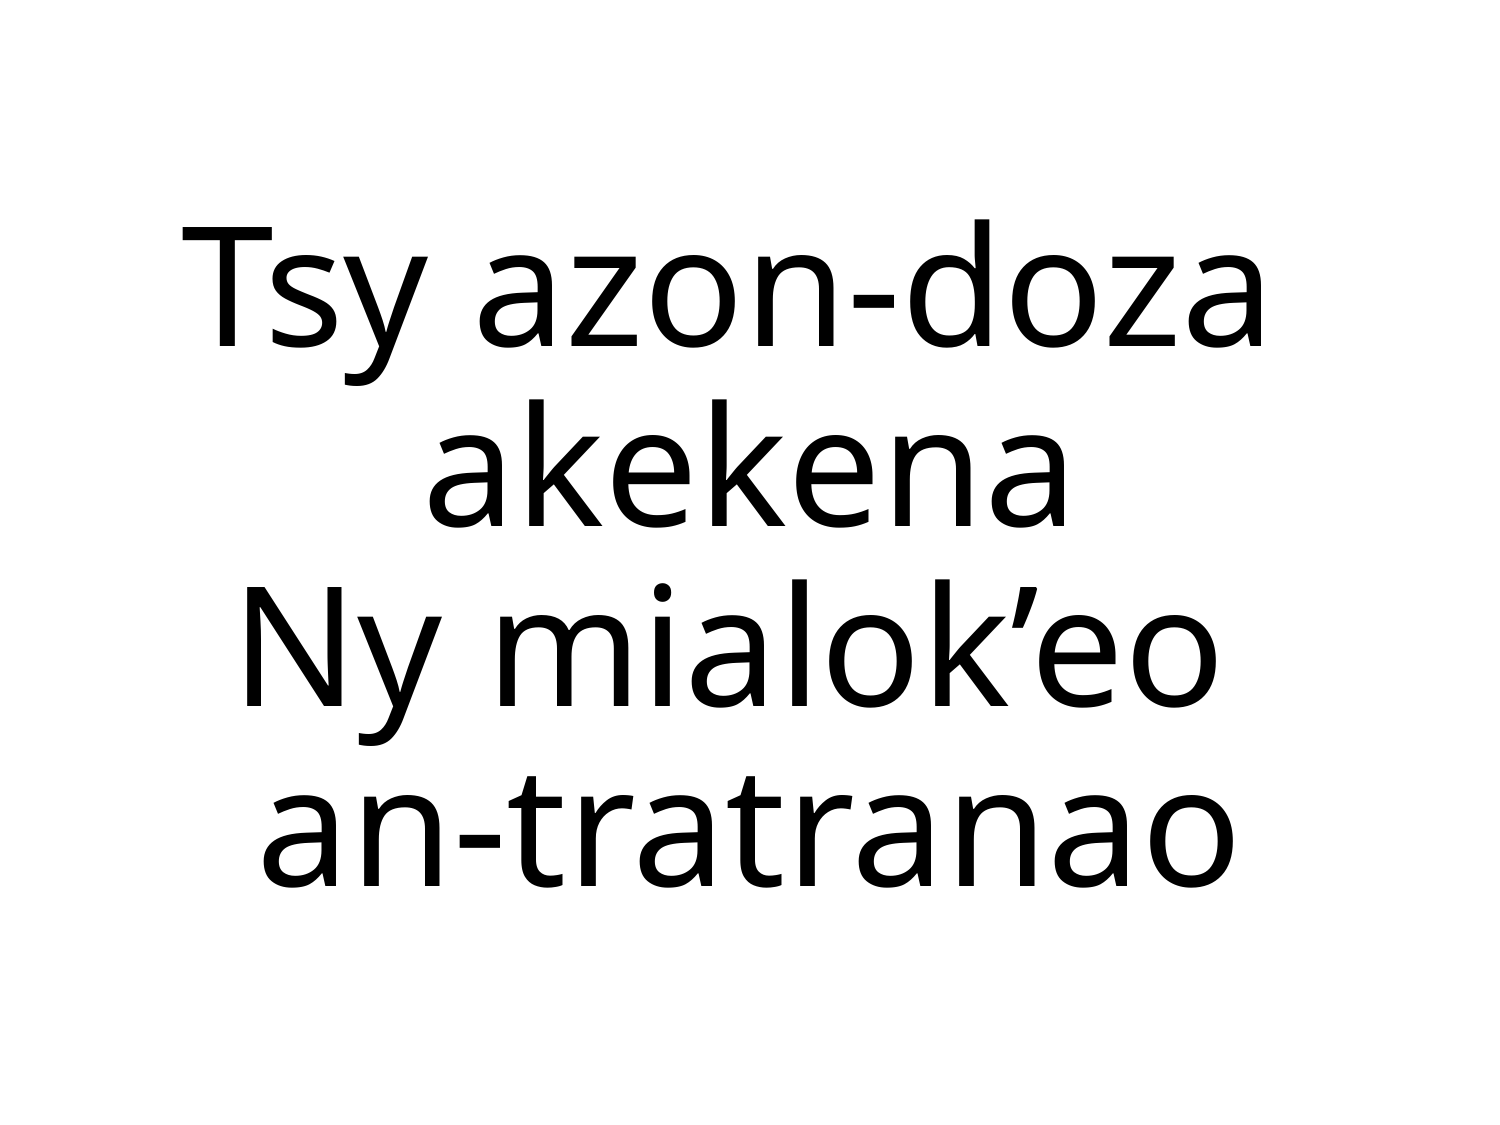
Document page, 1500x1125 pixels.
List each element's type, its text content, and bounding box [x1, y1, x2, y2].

title Tsy azon-doza akekena Ny mialok’eo an-tratranao [0, 453, 1500, 672]
